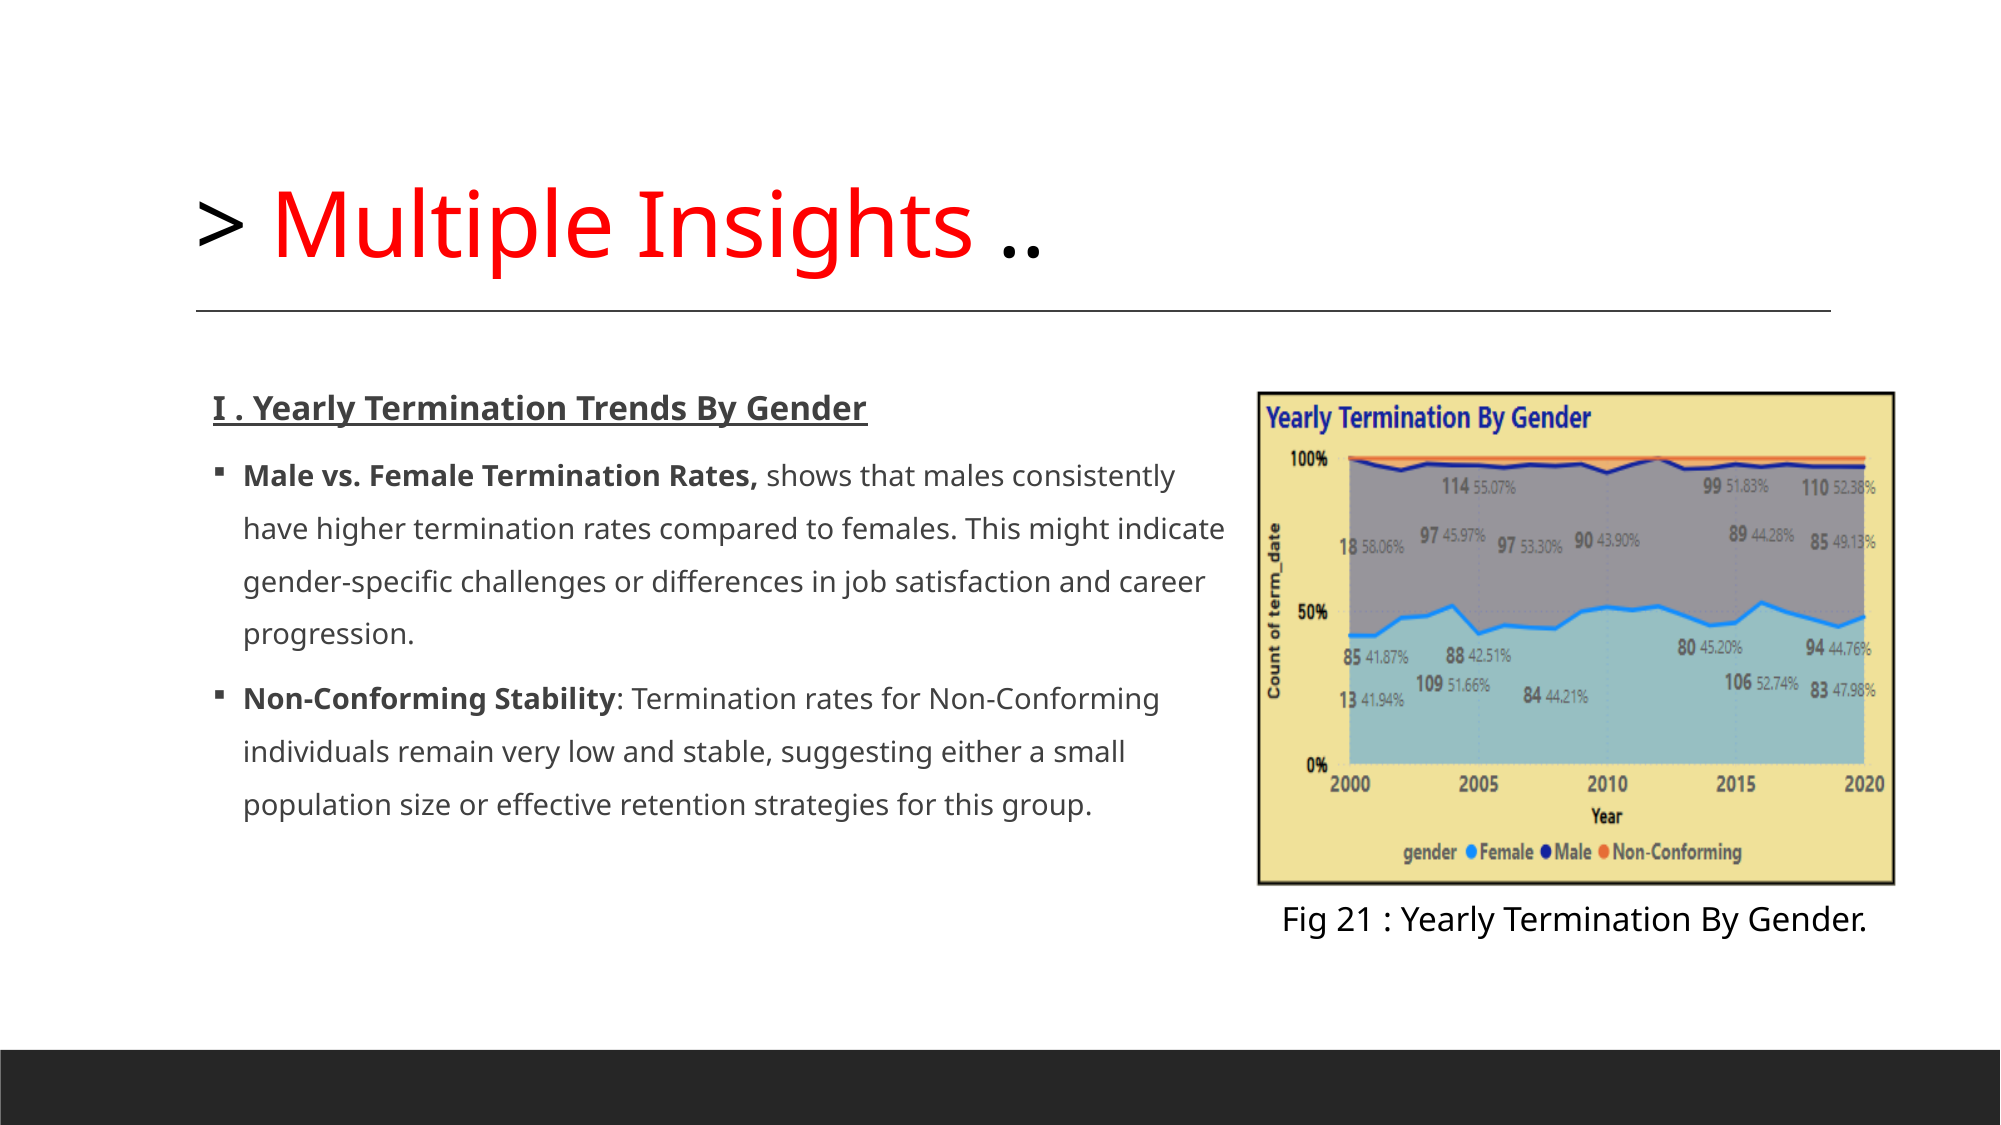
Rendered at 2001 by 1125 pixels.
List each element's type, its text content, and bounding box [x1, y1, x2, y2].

title > Multiple Insights .. [180, 47, 1830, 285]
picture [1247, 386, 1903, 891]
list I . Yearly Termination Trends By Gender Male vs. Female Termination Rates, shows that males consistently have higher termination rates compared to females. This might indicate gender-specific challenges or differences in job satisfaction and career progression. Non-Conforming Stability: Termination rates for Non-Conforming individuals remain very low and stable, suggesting either a small population size or effective retention strategies for this group. [180, 360, 1249, 1052]
text_box Fig 21 : Yearly Termination By Gender. [1266, 900, 1884, 946]
